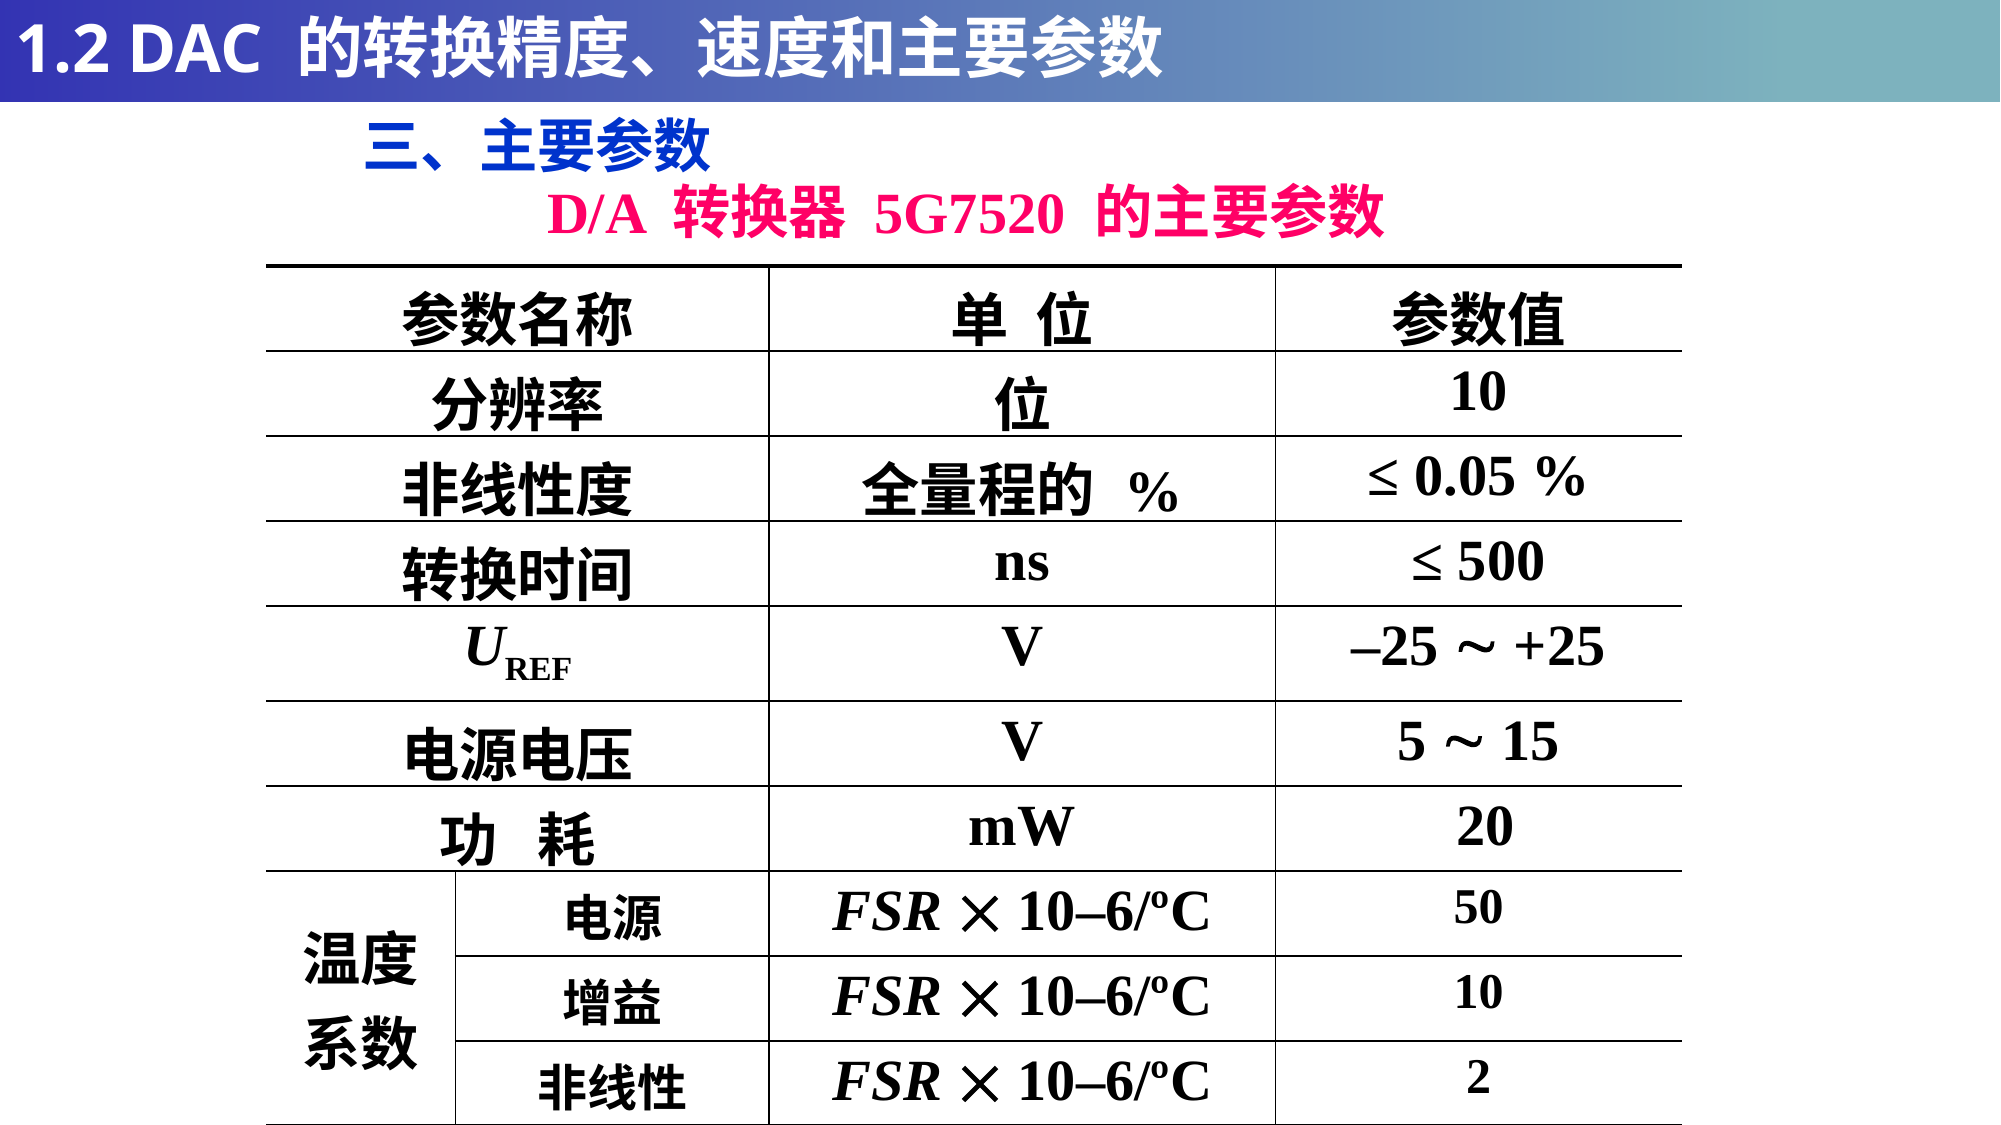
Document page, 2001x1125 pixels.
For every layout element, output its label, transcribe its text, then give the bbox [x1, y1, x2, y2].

table_cell 温度系数 [266, 872, 455, 1124]
table_cell UREF [266, 607, 768, 700]
table_cell 非线性 [456, 1042, 768, 1124]
table_cell 5  15 [1276, 702, 1682, 785]
table_cell 转换时间 [266, 522, 768, 605]
table_cell 电源 [456, 872, 768, 955]
table_header 单 位 [770, 268, 1275, 350]
text_box 三、主要参数 [347, 101, 811, 187]
table_cell ≤ 0.05 % [1276, 437, 1682, 520]
table_cell 50 [1276, 872, 1682, 955]
table_cell ≤ 500 [1276, 522, 1682, 605]
table_cell 分辨率 [266, 352, 768, 435]
table_cell 20 [1276, 787, 1682, 870]
table_cell 增益 [456, 957, 768, 1040]
table_cell 全量程的 % [770, 437, 1275, 520]
table_header 参数值 [1276, 268, 1682, 350]
table_cell FSR  10–6/ºC [770, 957, 1275, 1040]
table_cell 10 [1276, 957, 1682, 1040]
table_cell FSR  10–6/ºC [770, 1042, 1275, 1124]
table_cell mW [770, 787, 1275, 870]
table_cell FSR  10–6/ºC [770, 872, 1275, 955]
table_header 参数名称 [266, 268, 768, 350]
text_box D/A 转换器 5G7520 的主要参数 [532, 167, 1581, 253]
table_cell 功 耗 [266, 787, 768, 870]
table_cell 电源电压 [266, 702, 768, 785]
table_cell 2 [1276, 1042, 1682, 1124]
table_cell 非线性度 [266, 437, 768, 520]
table_cell –25  +25 [1276, 607, 1682, 700]
table_cell 位 [770, 352, 1275, 435]
title 1.2 DAC 的转换精度、速度和主要参数 [0, 0, 2000, 102]
table_cell V [770, 702, 1275, 785]
table_cell 10 [1276, 352, 1682, 435]
table_cell ns [770, 522, 1275, 605]
table_cell V [770, 607, 1275, 700]
